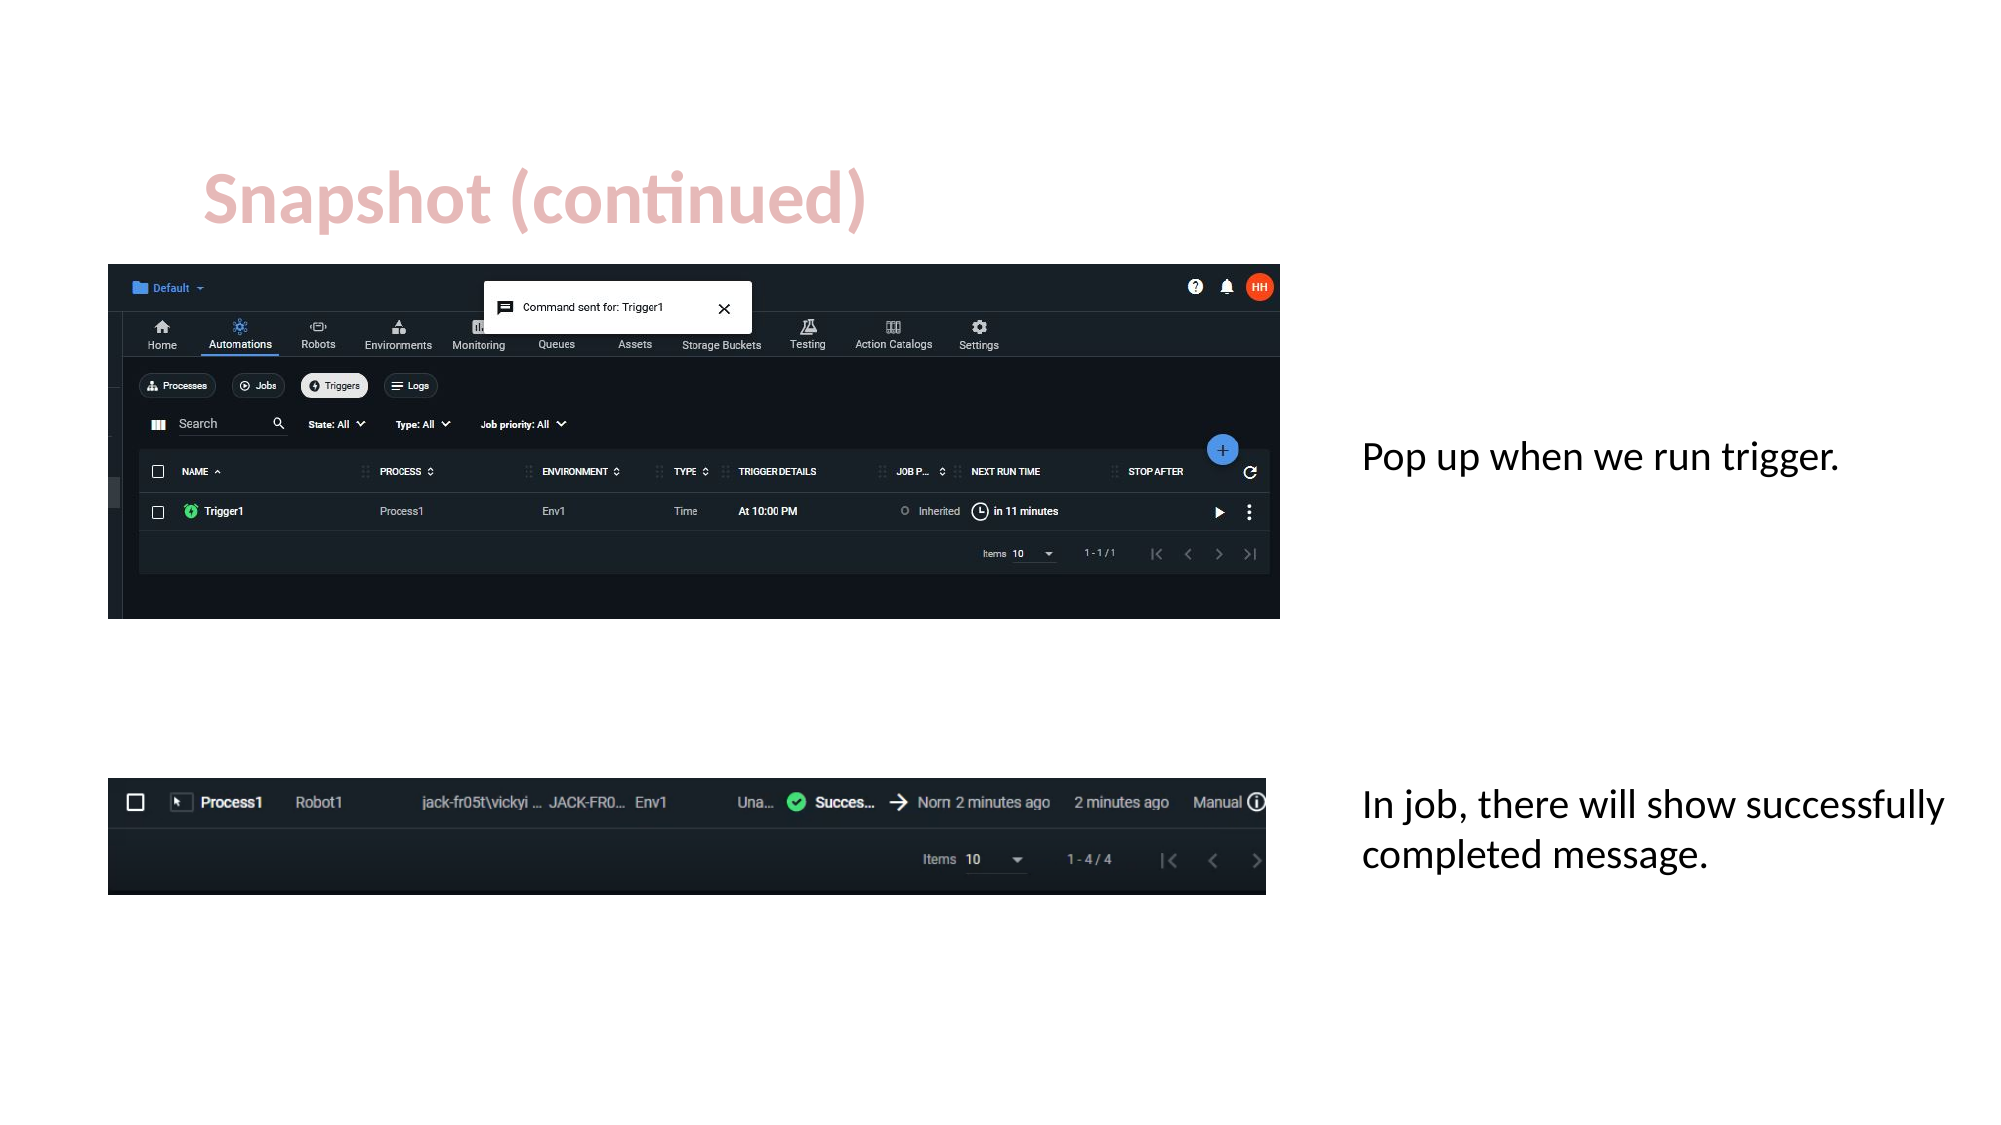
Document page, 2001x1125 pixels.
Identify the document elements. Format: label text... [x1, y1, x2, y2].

picture [107, 263, 1280, 619]
text_box Snapshot (continued) [188, 78, 1814, 321]
text_box In job, there will show successfully completed message. [1347, 769, 2000, 885]
text_box Pop up when we run trigger. [1347, 420, 2000, 486]
picture [108, 778, 1267, 895]
